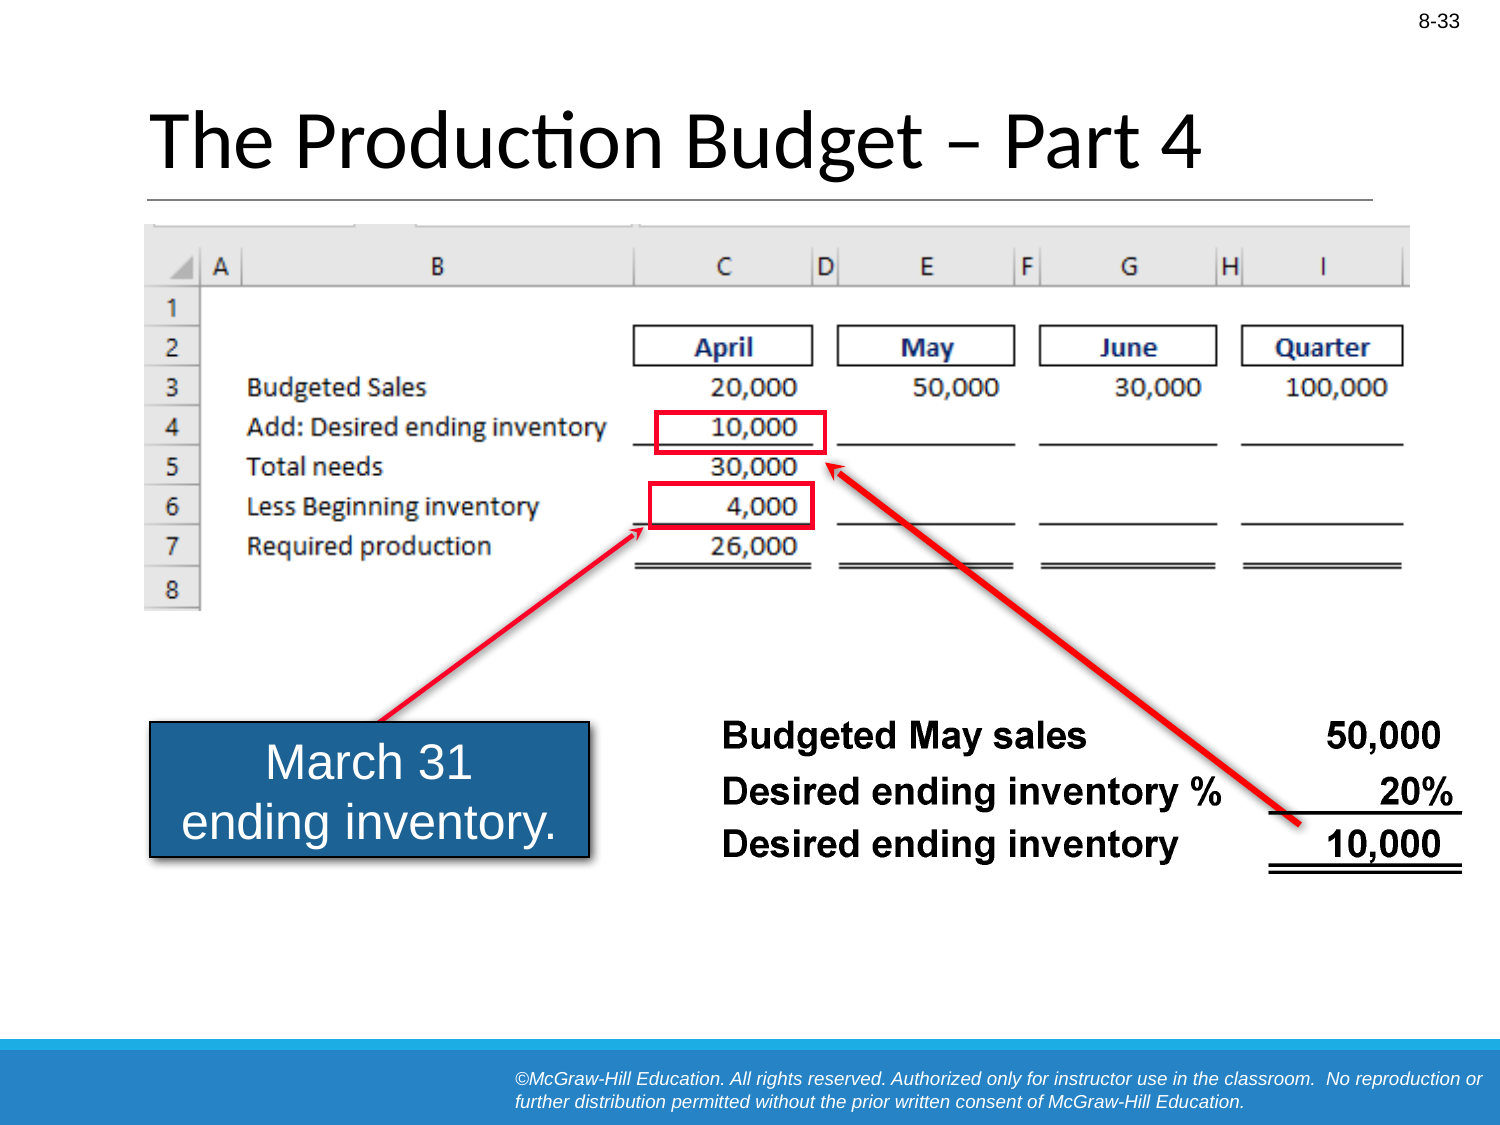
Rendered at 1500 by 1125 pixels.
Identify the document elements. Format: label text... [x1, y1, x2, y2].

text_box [149, 483, 707, 919]
picture [144, 224, 1411, 611]
title The Production Budget – Part 4 [134, 24, 1373, 194]
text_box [712, 462, 1463, 926]
